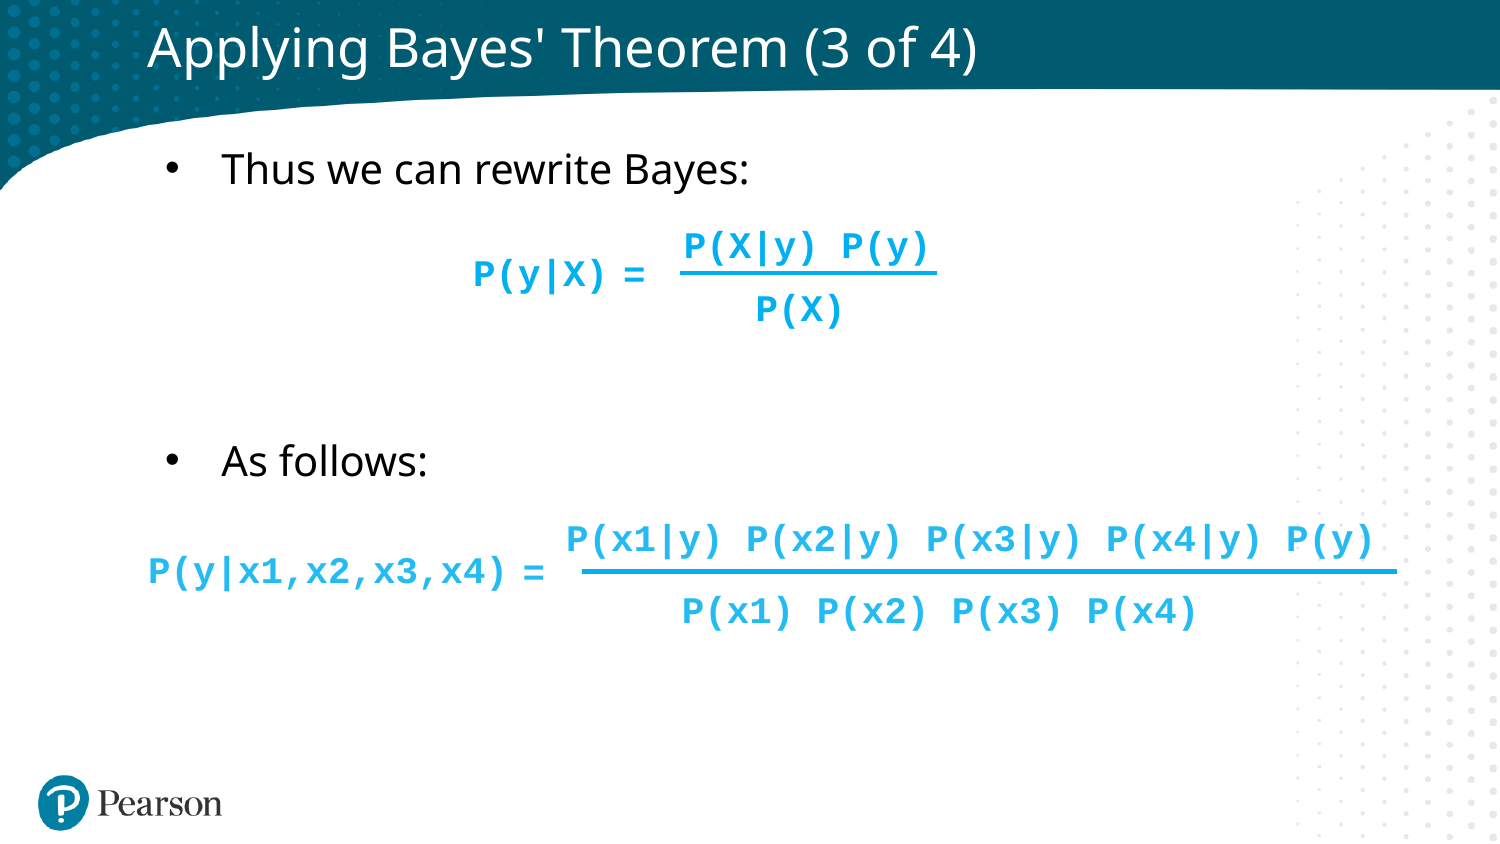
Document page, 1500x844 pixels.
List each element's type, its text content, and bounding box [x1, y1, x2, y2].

text_box = [608, 243, 661, 303]
text_box P(y|x1,x2,x3,x4) [133, 538, 546, 599]
text_box P(X|y) P(y) [663, 214, 952, 319]
list Thus we can rewrite Bayes: As follows: [150, 135, 1467, 785]
title Applying Bayes' Theorem (3 of 4) [132, 6, 1371, 98]
text_box P(y|X) [458, 241, 646, 302]
text_box P(X) [732, 281, 869, 382]
picture [0, 90, 1500, 844]
text_box P(x1) P(x2) P(x3) P(x4) [657, 579, 1246, 684]
text_box P(x1|y) P(x2|y) P(x3|y) P(x4|y) P(y) [549, 506, 1438, 566]
text_box = [507, 540, 560, 601]
